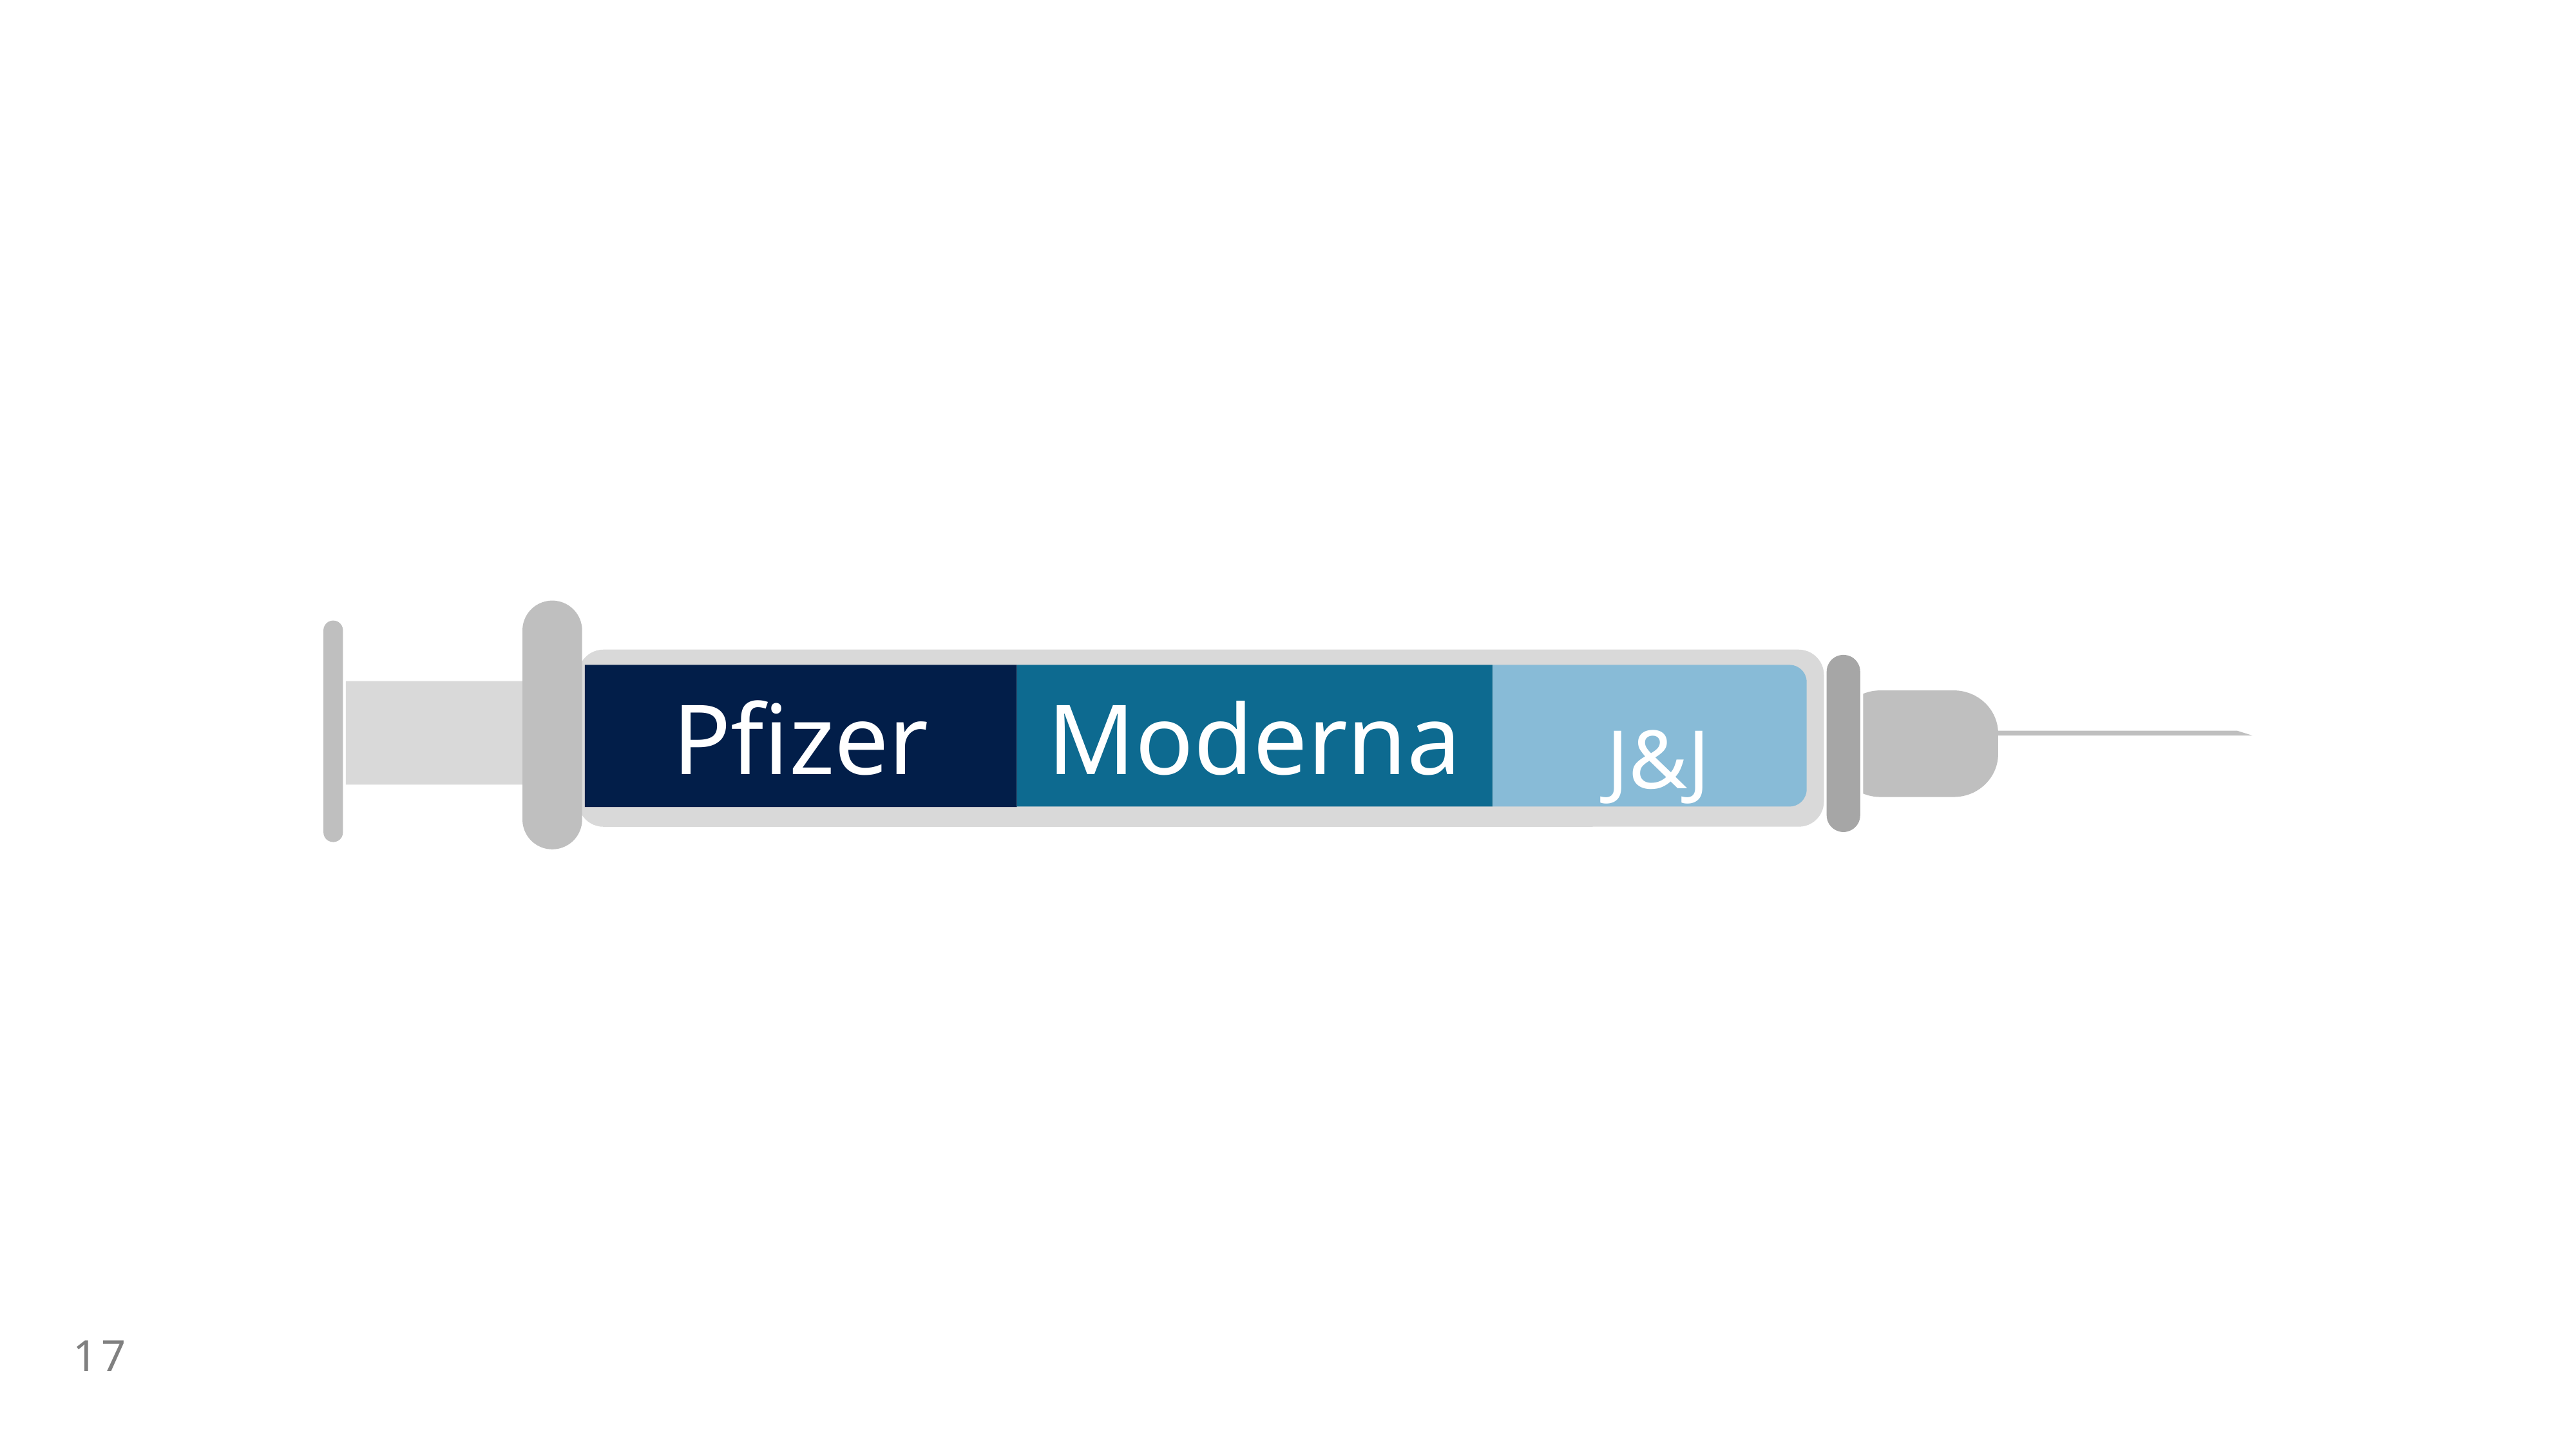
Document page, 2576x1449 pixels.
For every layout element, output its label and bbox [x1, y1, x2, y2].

text_box [323, 600, 2253, 849]
